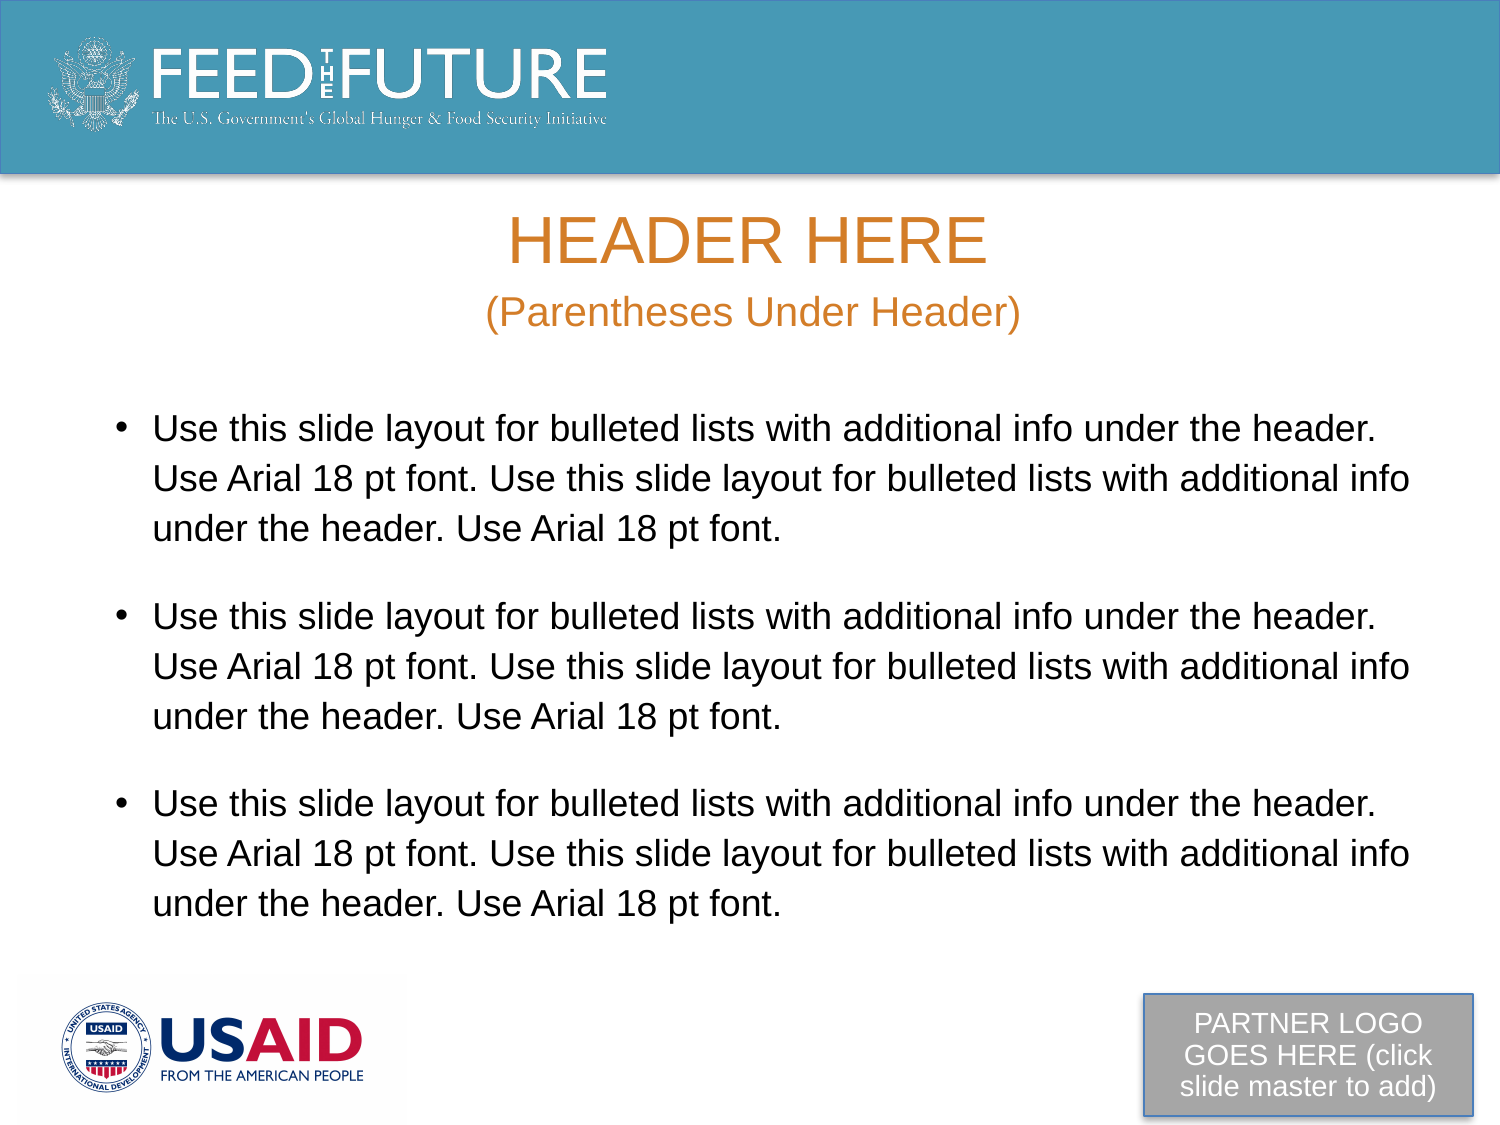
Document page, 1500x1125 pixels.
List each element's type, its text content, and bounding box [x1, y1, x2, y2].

list Use this slide layout for bulleted lists with additional info under the header. Use Arial 18 pt font. Use this slide layout for bulleted lists with additional info under the header. Use Arial 18 pt font. Use this slide layout for bulleted lists with additional info under the header. Use Arial 18 pt font. Use this slide layout for bulleted lists with additional info under the header. Use Arial 18 pt font. Use this slide layout for bulleted lists with additional info under the header. Use Arial 18 pt font. Use this slide layout for bulleted lists with additional info under the header. Use Arial 18 pt font. [100, 391, 1430, 932]
list (Parentheses Under Header) [84, 288, 1423, 345]
picture [17, 974, 407, 1125]
title HEADER HERE [73, 189, 1424, 288]
